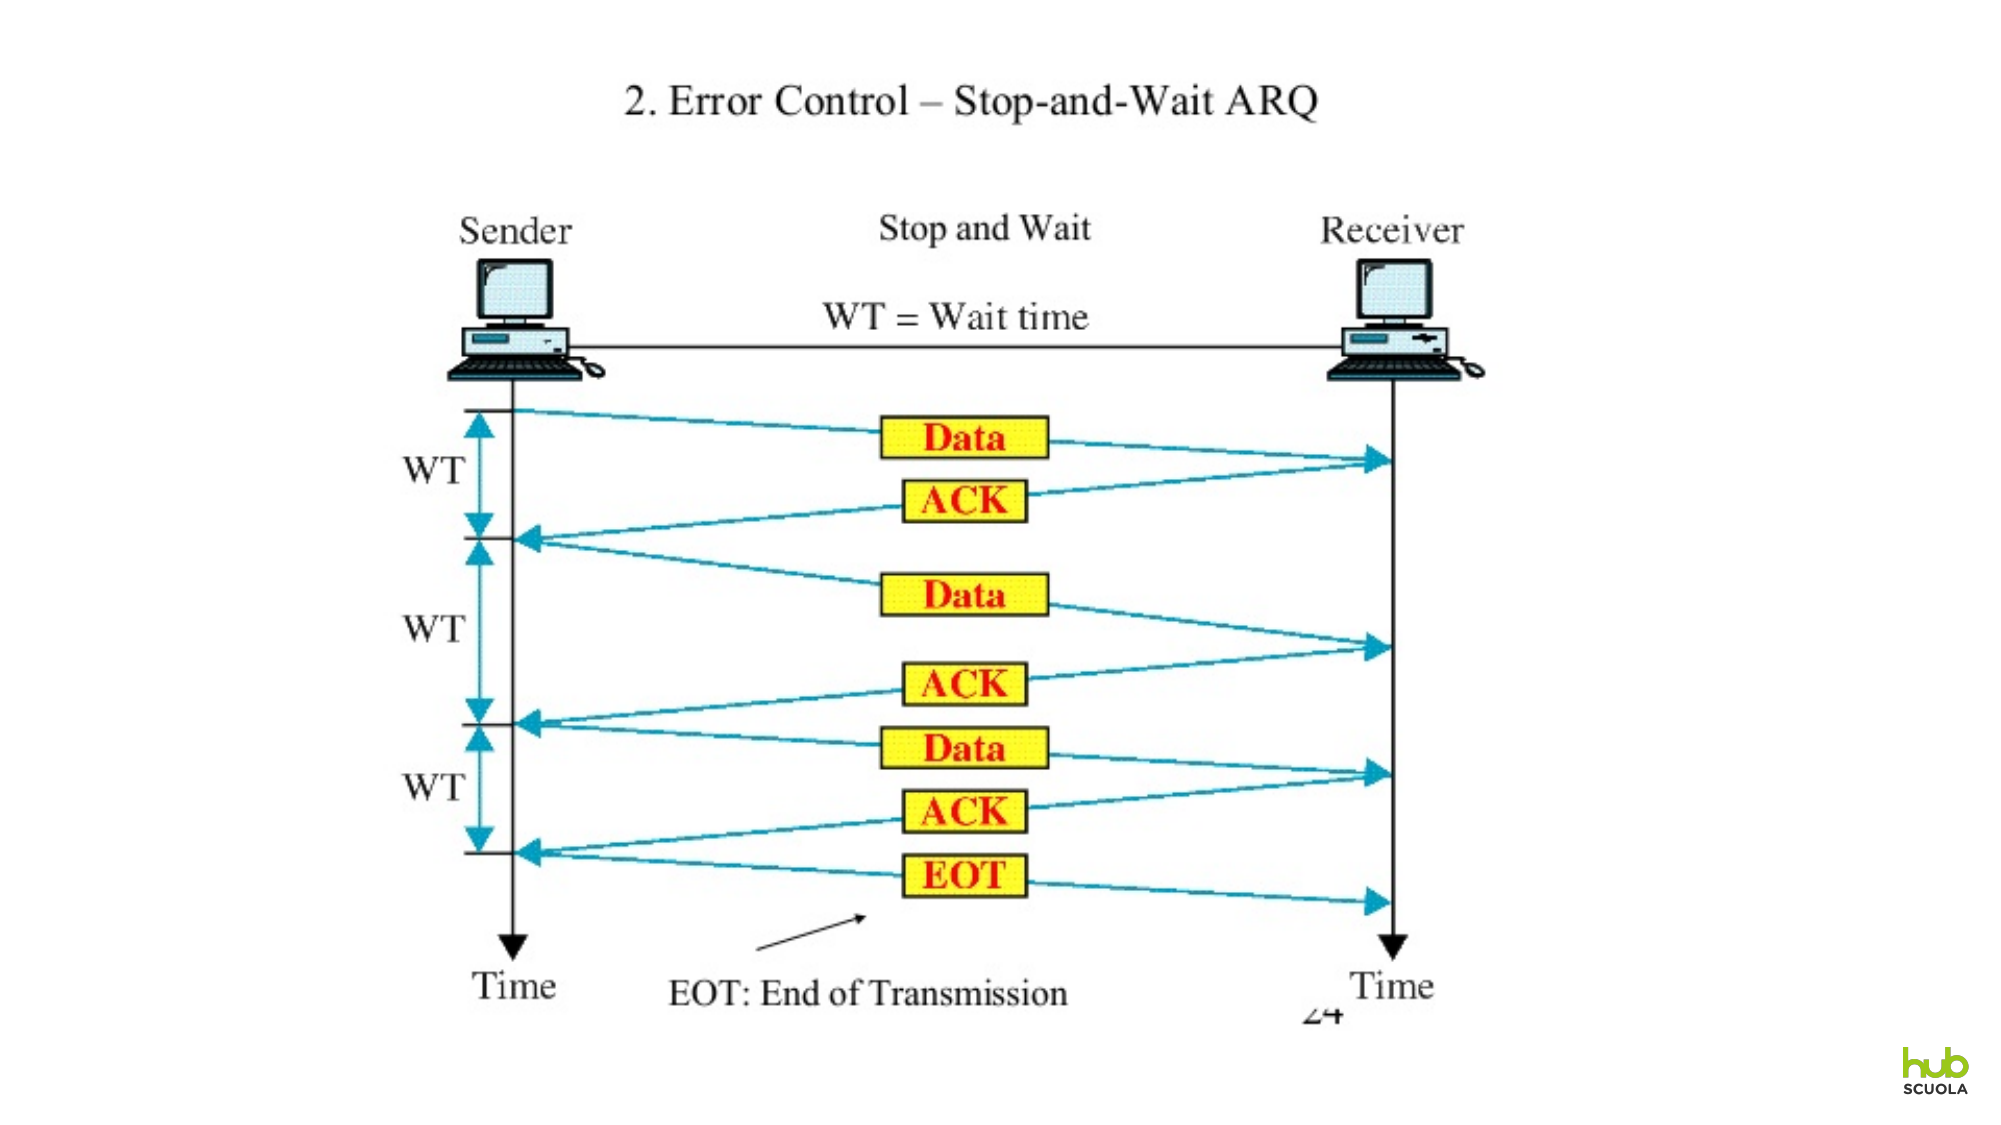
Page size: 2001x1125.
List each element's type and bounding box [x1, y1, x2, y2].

picture [335, 63, 1665, 1062]
picture [1903, 1047, 1969, 1095]
